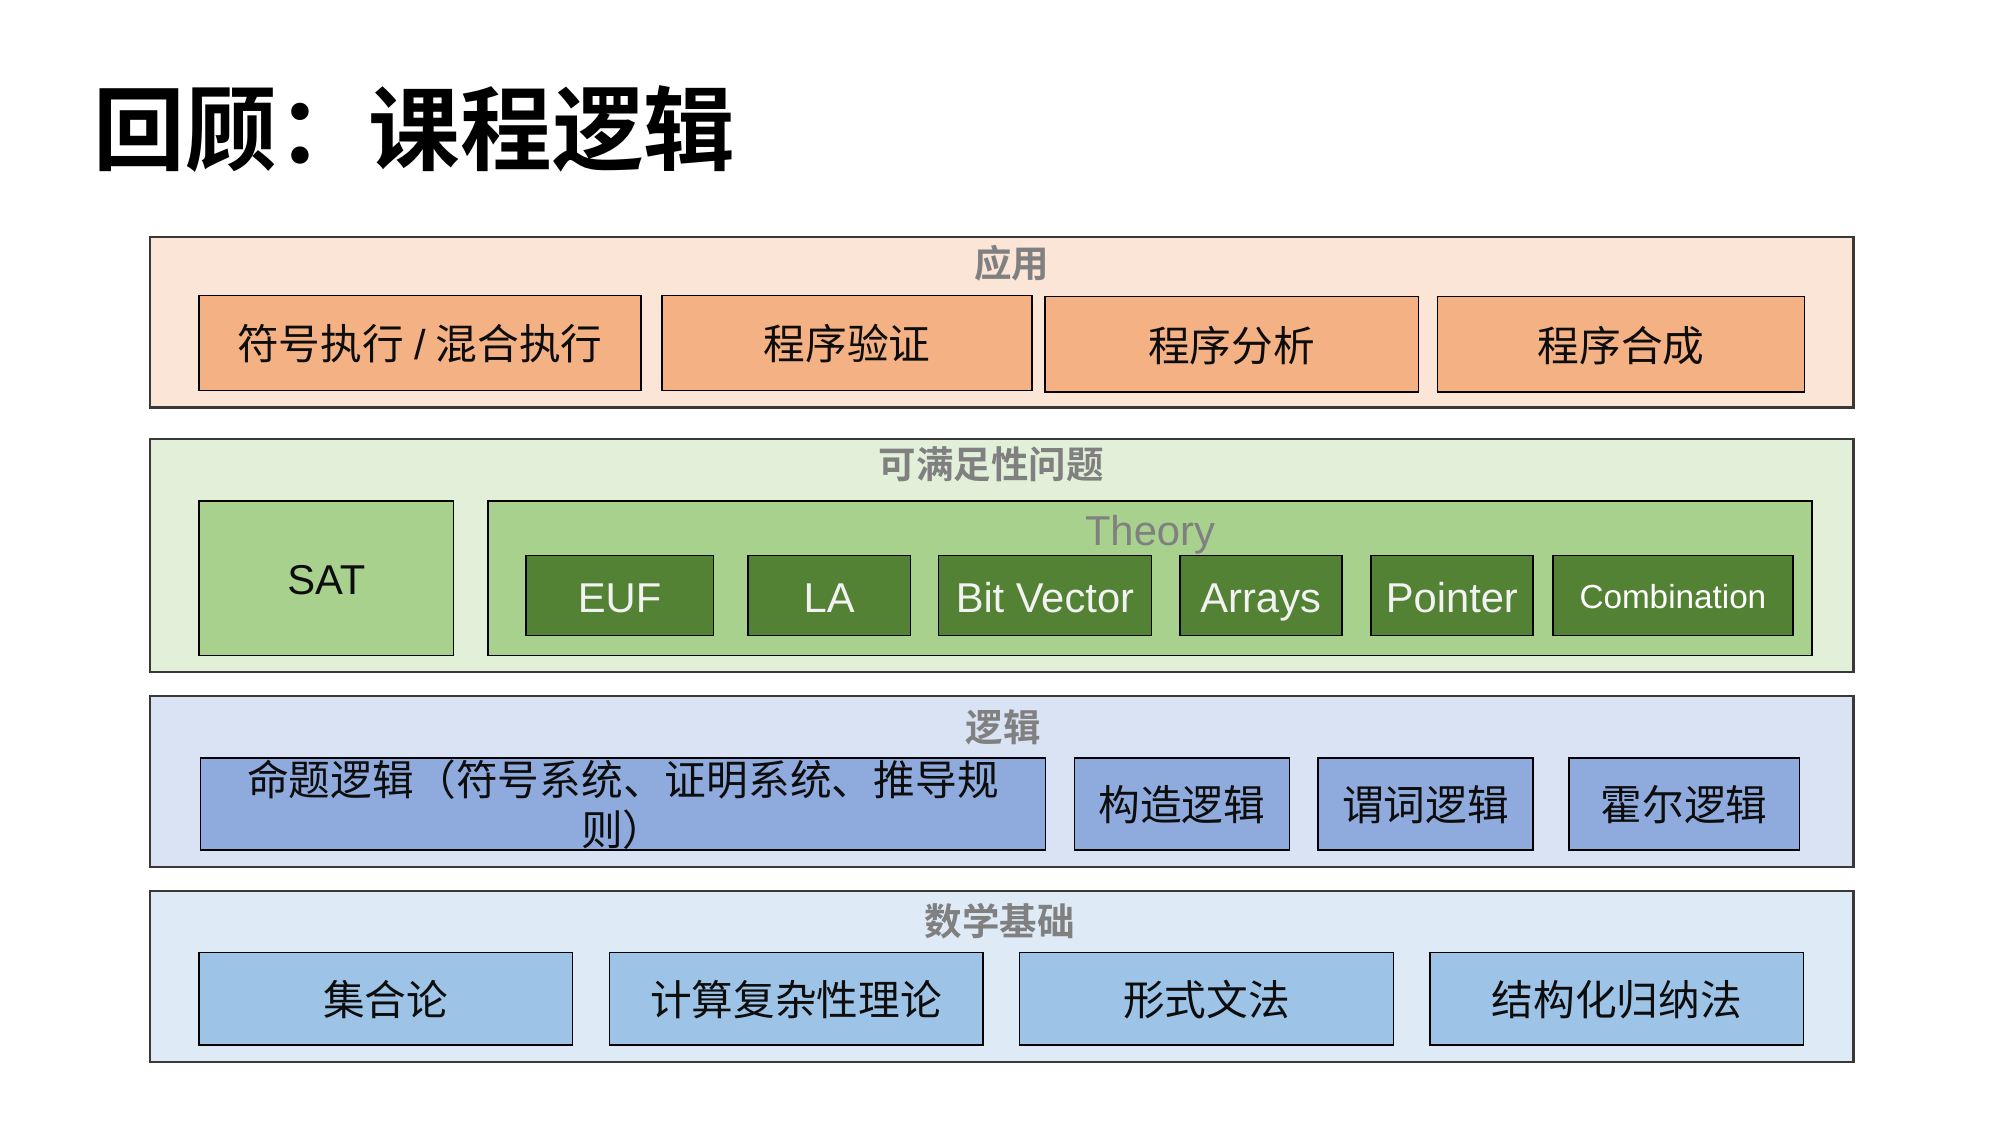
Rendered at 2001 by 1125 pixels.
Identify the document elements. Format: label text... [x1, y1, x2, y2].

text_box Theory [487, 500, 1813, 657]
text_box [149, 890, 1855, 1063]
text_box Pointer [1370, 555, 1534, 636]
text_box 程序分析 [1044, 296, 1419, 393]
text_box EUF [525, 555, 715, 636]
text_box 形式文法 [1019, 951, 1394, 1046]
text_box 程序合成 [1437, 296, 1806, 393]
title 回顾：课程逻辑 [78, 25, 1804, 243]
text_box [149, 695, 1855, 868]
text_box 符号执行/混合执行 [198, 294, 642, 392]
text_box 结构化归纳法 [1429, 951, 1805, 1046]
text_box 构造逻辑 [1073, 757, 1290, 851]
text_box 霍尔逻辑 [1568, 757, 1801, 851]
text_box 应用 [959, 232, 1235, 292]
text_box [149, 438, 1855, 673]
text_box 命题逻辑（符号系统、证明系统、推导规则） [199, 757, 1047, 851]
text_box 程序验证 [661, 294, 1033, 392]
text_box [149, 236, 1855, 409]
text_box 计算复杂性理论 [608, 951, 984, 1046]
text_box Combination [1552, 555, 1794, 636]
text_box 数学基础 [910, 890, 1104, 951]
text_box 逻辑 [950, 696, 1144, 756]
text_box SAT [198, 500, 455, 657]
text_box 集合论 [198, 951, 574, 1046]
text_box 谓词逻辑 [1317, 757, 1534, 851]
text_box Bit Vector [938, 555, 1152, 636]
text_box Arrays [1179, 555, 1343, 636]
text_box LA [747, 555, 911, 636]
text_box 可满足性问题 [864, 433, 1140, 493]
